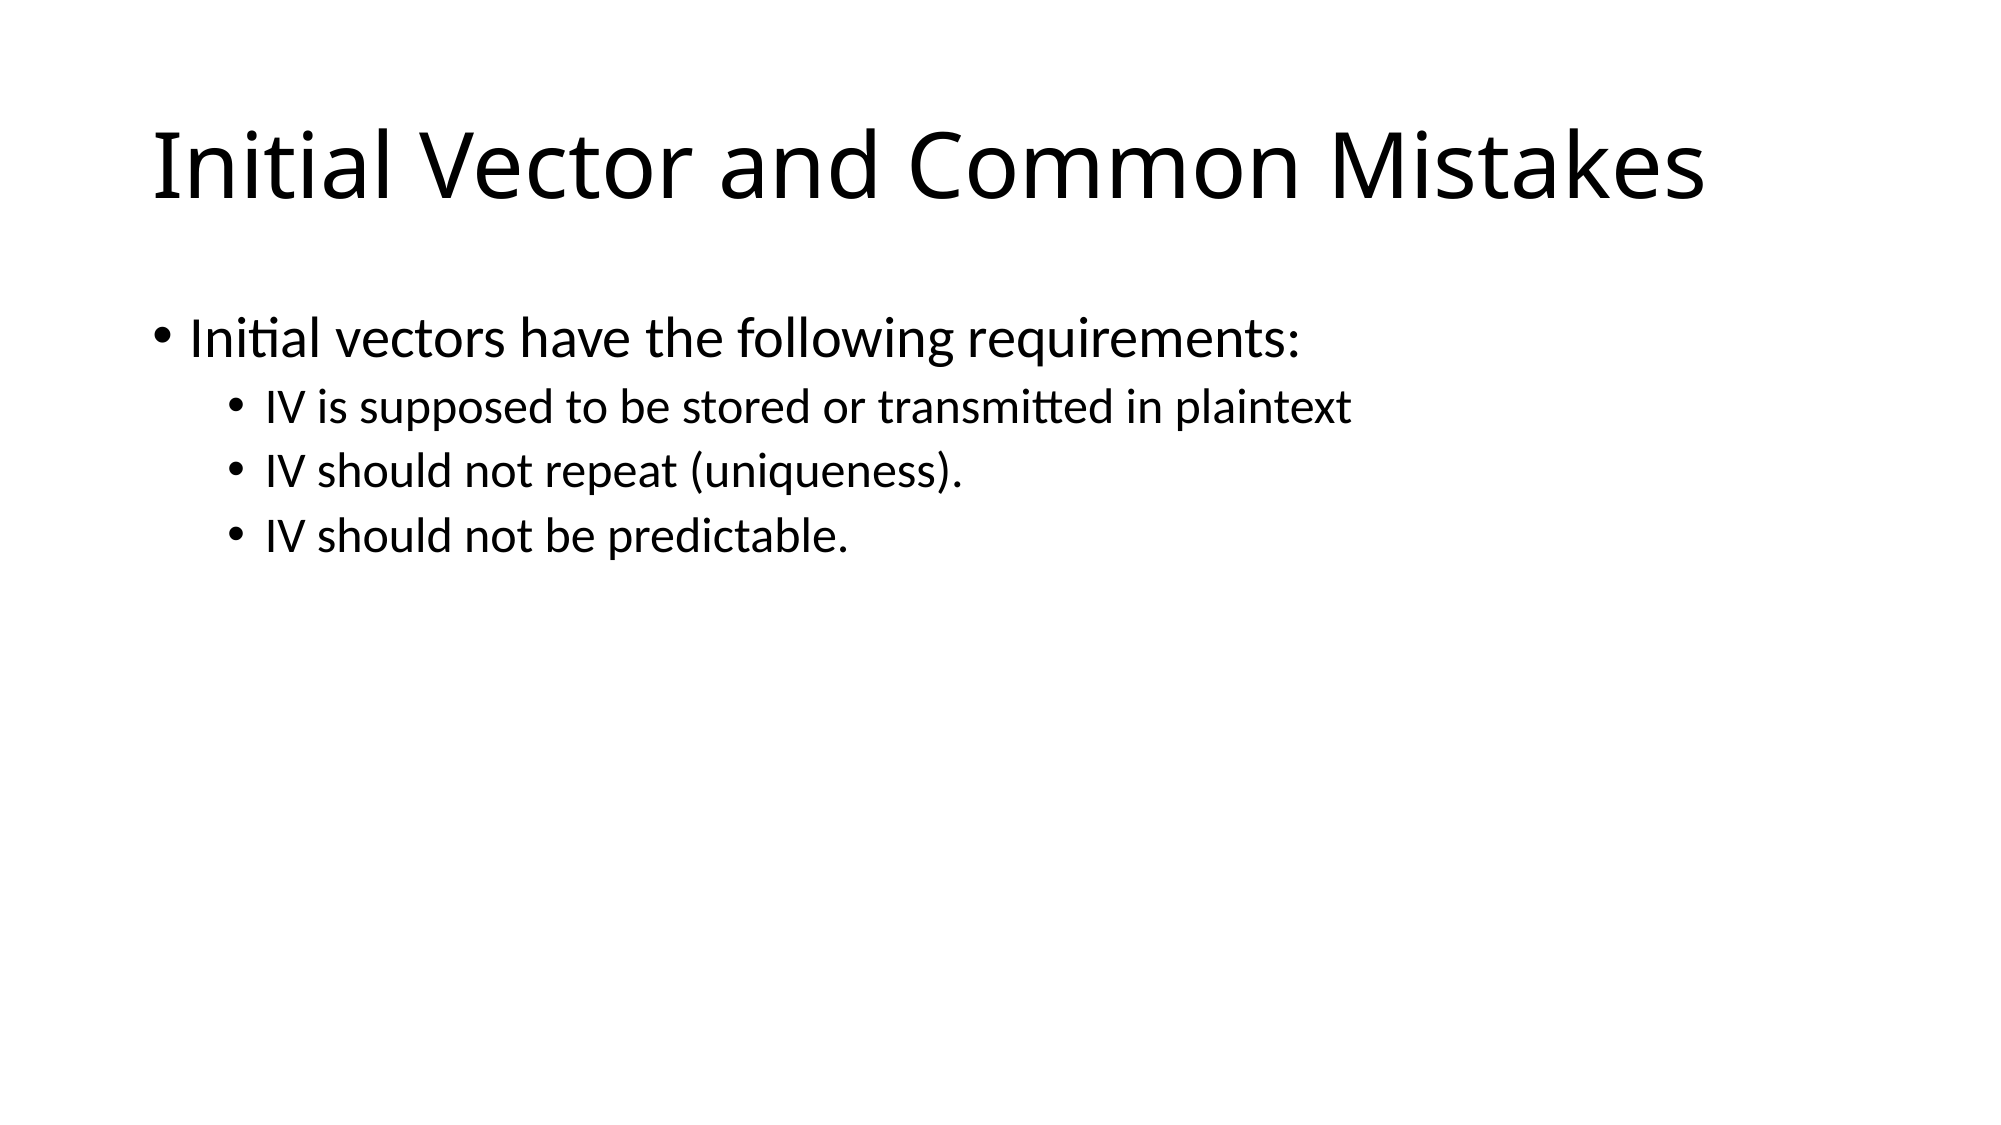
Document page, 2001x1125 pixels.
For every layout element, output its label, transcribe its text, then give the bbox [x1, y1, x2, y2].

title Initial Vector and Common Mistakes [137, 59, 1863, 278]
list Initial vectors have the following requirements: IV is supposed to be stored or transmitted in plaintext IV should not repeat (uniqueness). IV should not be predictable. [137, 299, 1863, 1014]
